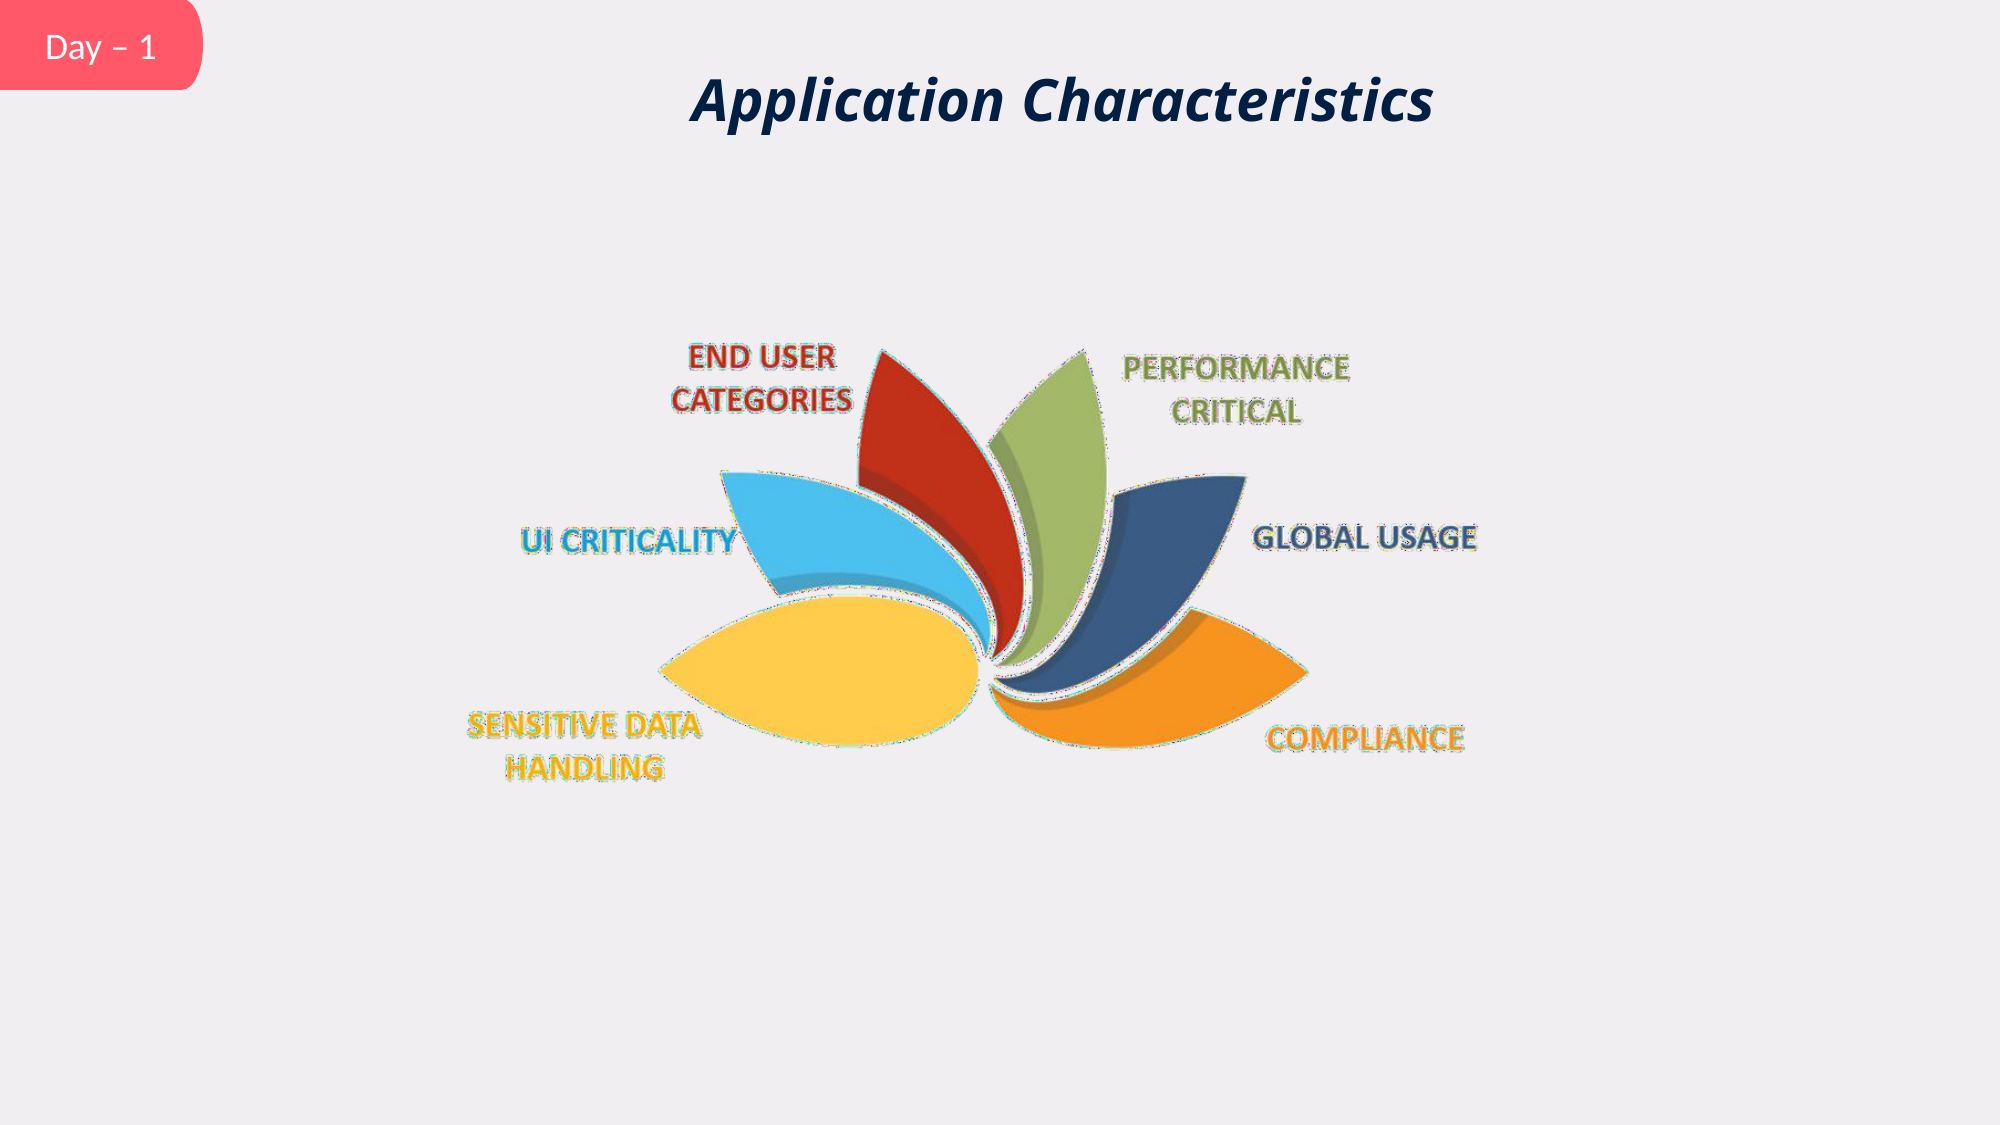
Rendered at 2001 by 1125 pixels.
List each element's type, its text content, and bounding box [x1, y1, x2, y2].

picture [466, 342, 1480, 783]
text_box Day – 1 [0, 0, 204, 90]
text_box Application Characteristics [437, 56, 1692, 141]
